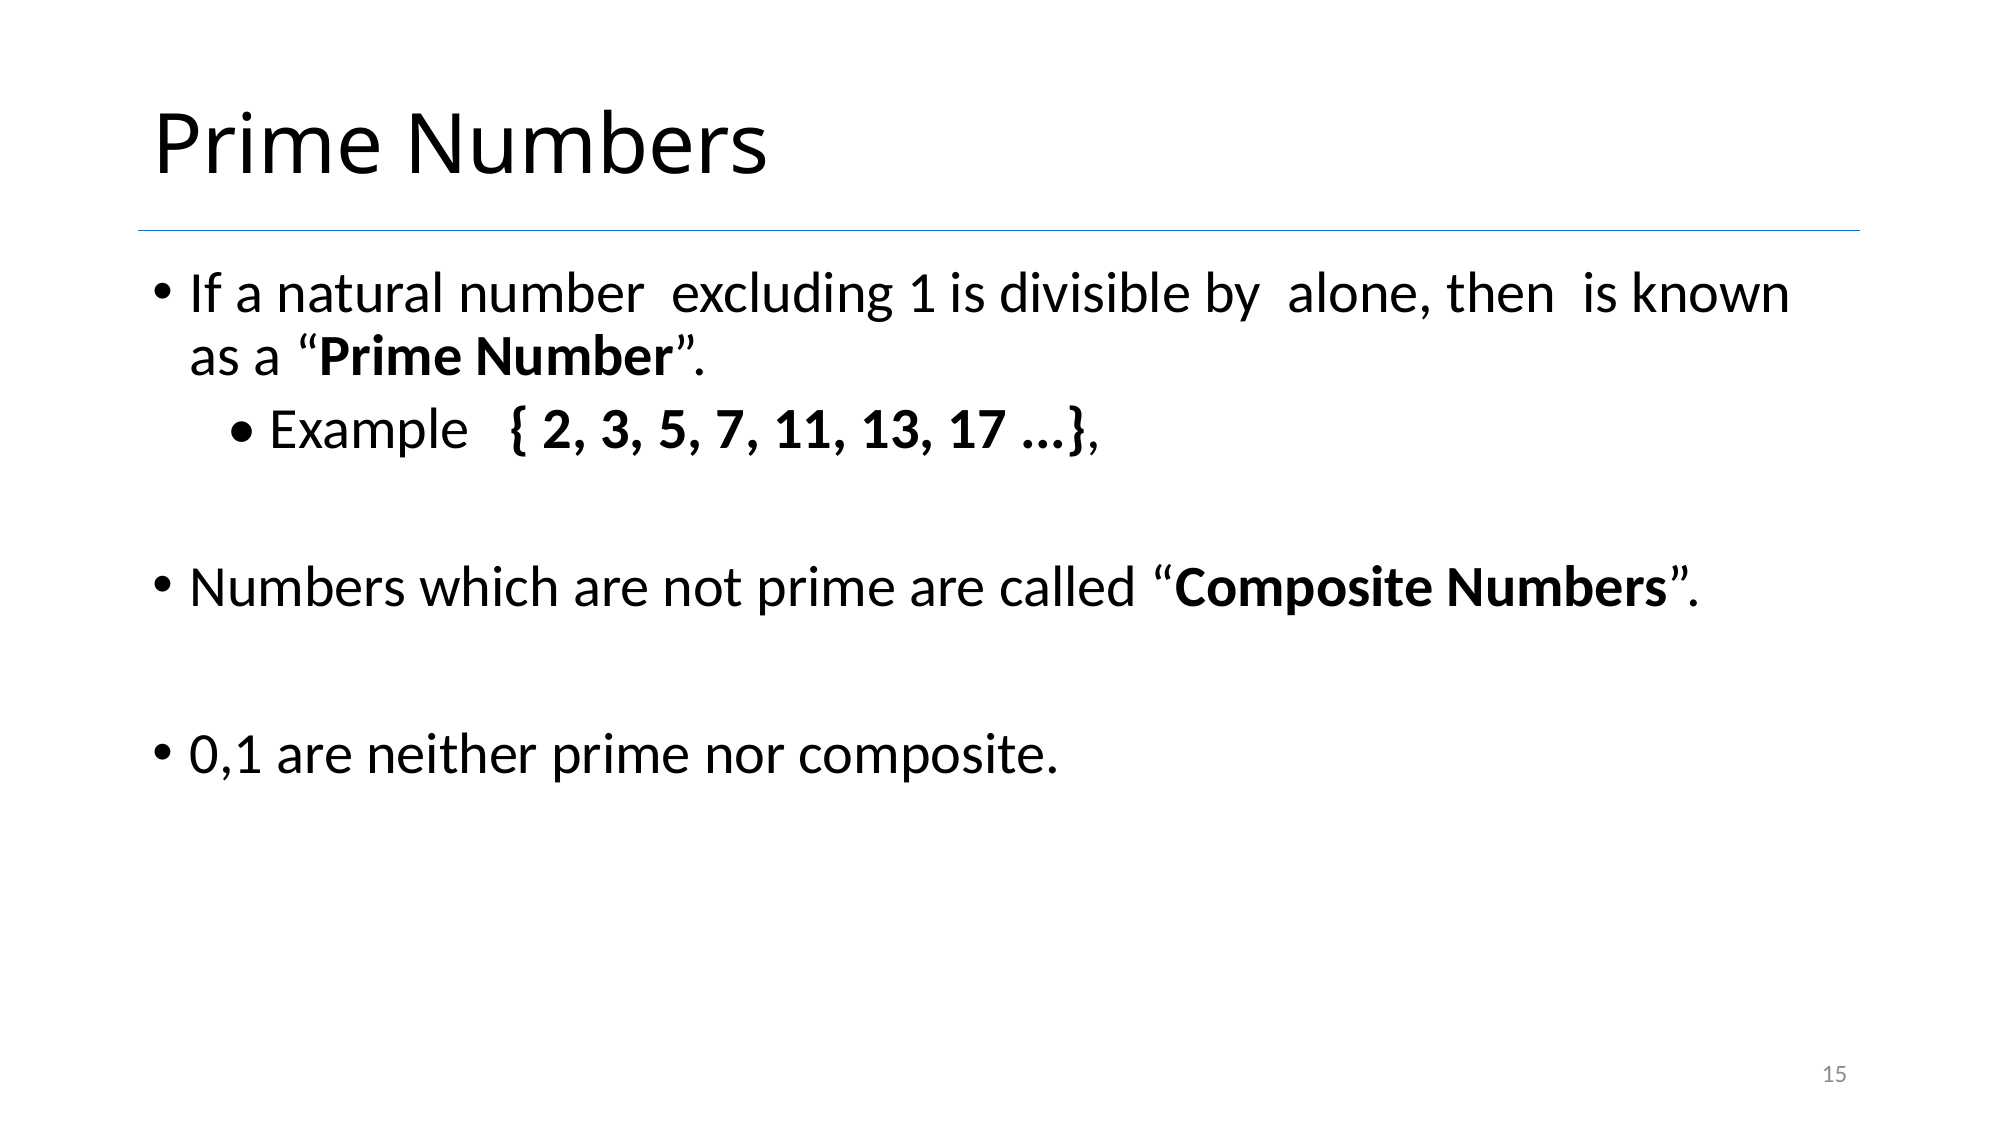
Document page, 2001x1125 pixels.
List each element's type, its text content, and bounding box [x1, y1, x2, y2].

title Prime Numbers [137, 59, 1863, 235]
slide_number 15 [1412, 1042, 1863, 1103]
